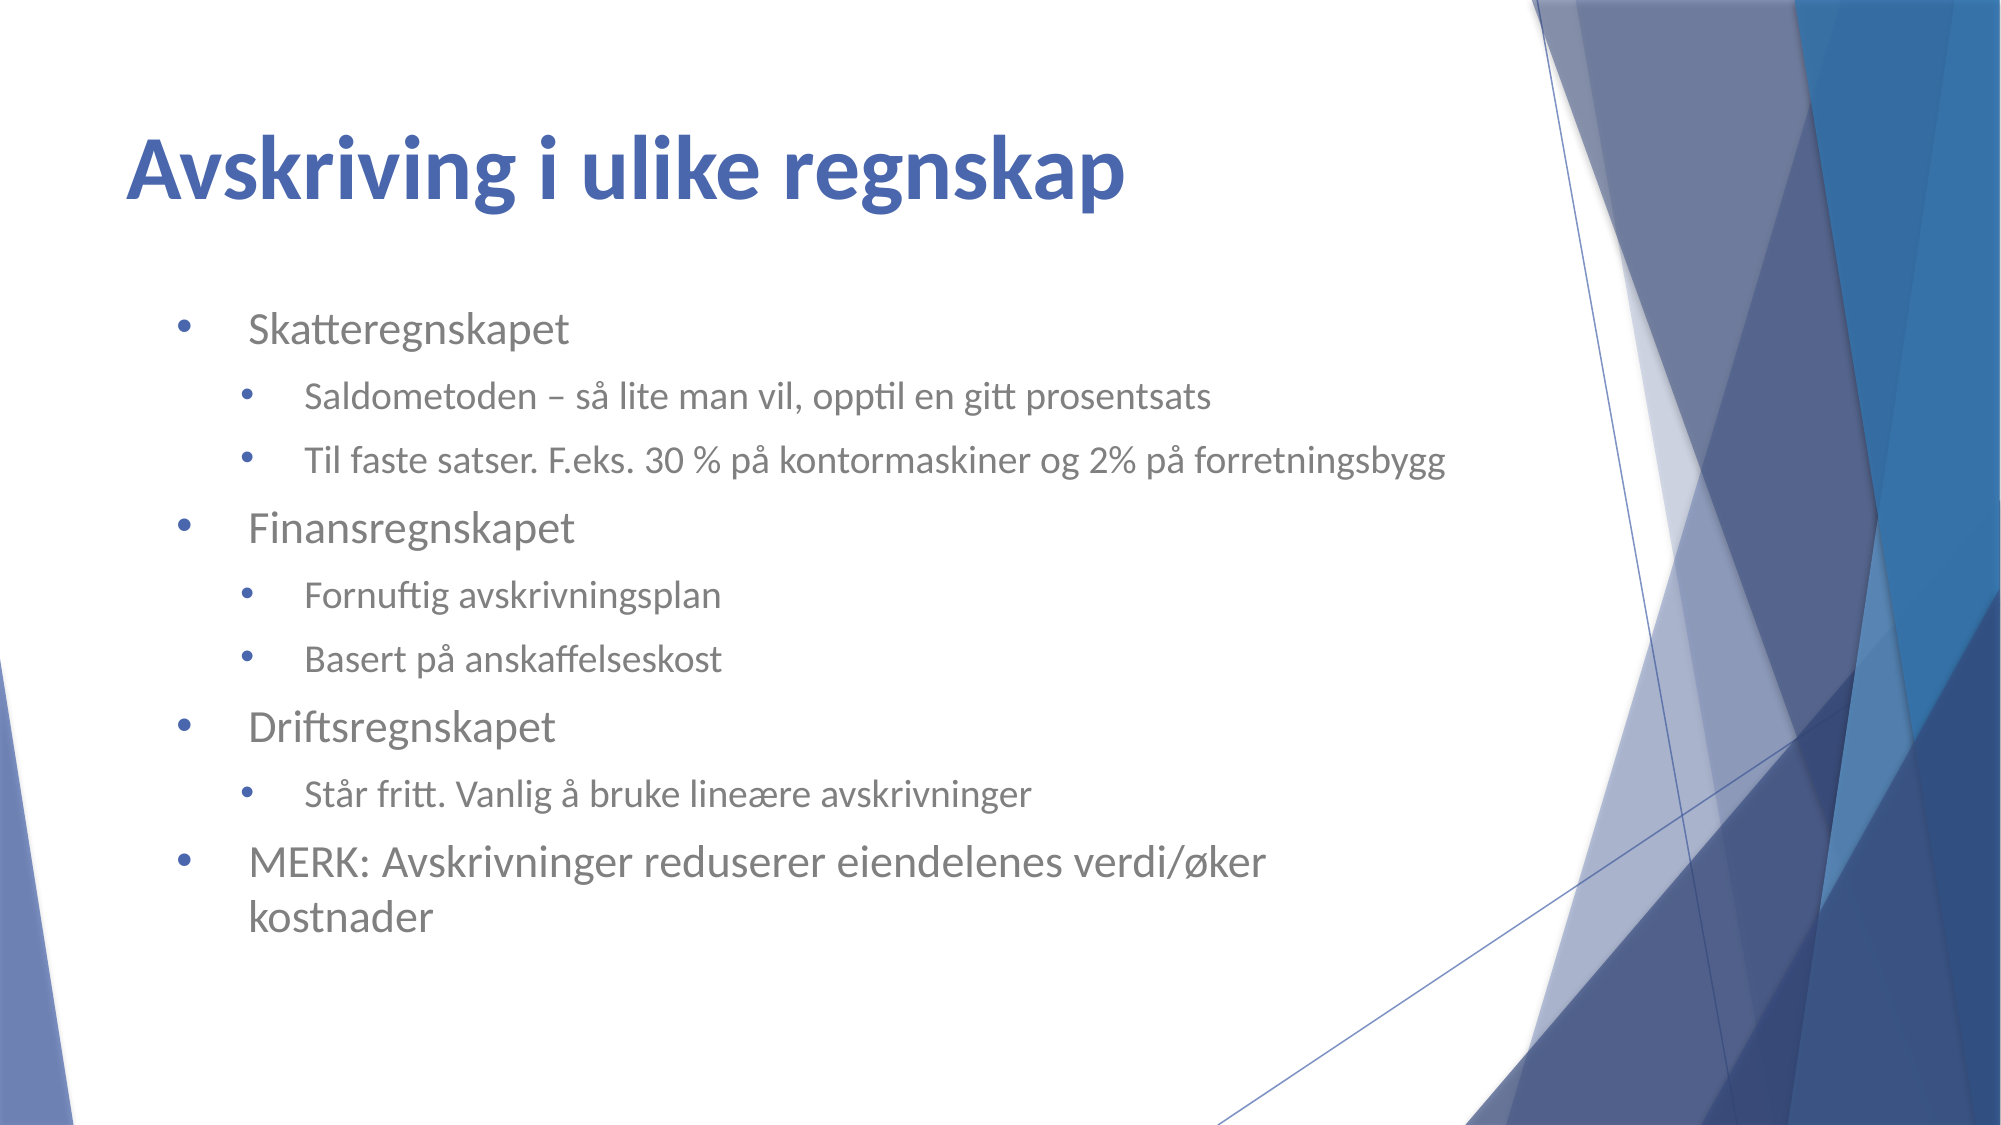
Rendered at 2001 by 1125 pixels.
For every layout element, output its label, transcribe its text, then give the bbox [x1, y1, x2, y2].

list Skatteregnskapet Saldometoden – så lite man vil, opptil en gitt prosentsats Til faste satser. F.eks. 30 % på kontormaskiner og 2% på forretningsbygg Finansregnskapet Fornuftig avskrivningsplan Basert på anskaffelseskost Driftsregnskapet Står fritt. Vanlig å bruke lineære avskrivninger MERK: Avskrivninger reduserer eiendelenes verdi/øker kostnader [161, 290, 1473, 1000]
title Avskriving i ulike regnskap [111, 99, 1522, 317]
